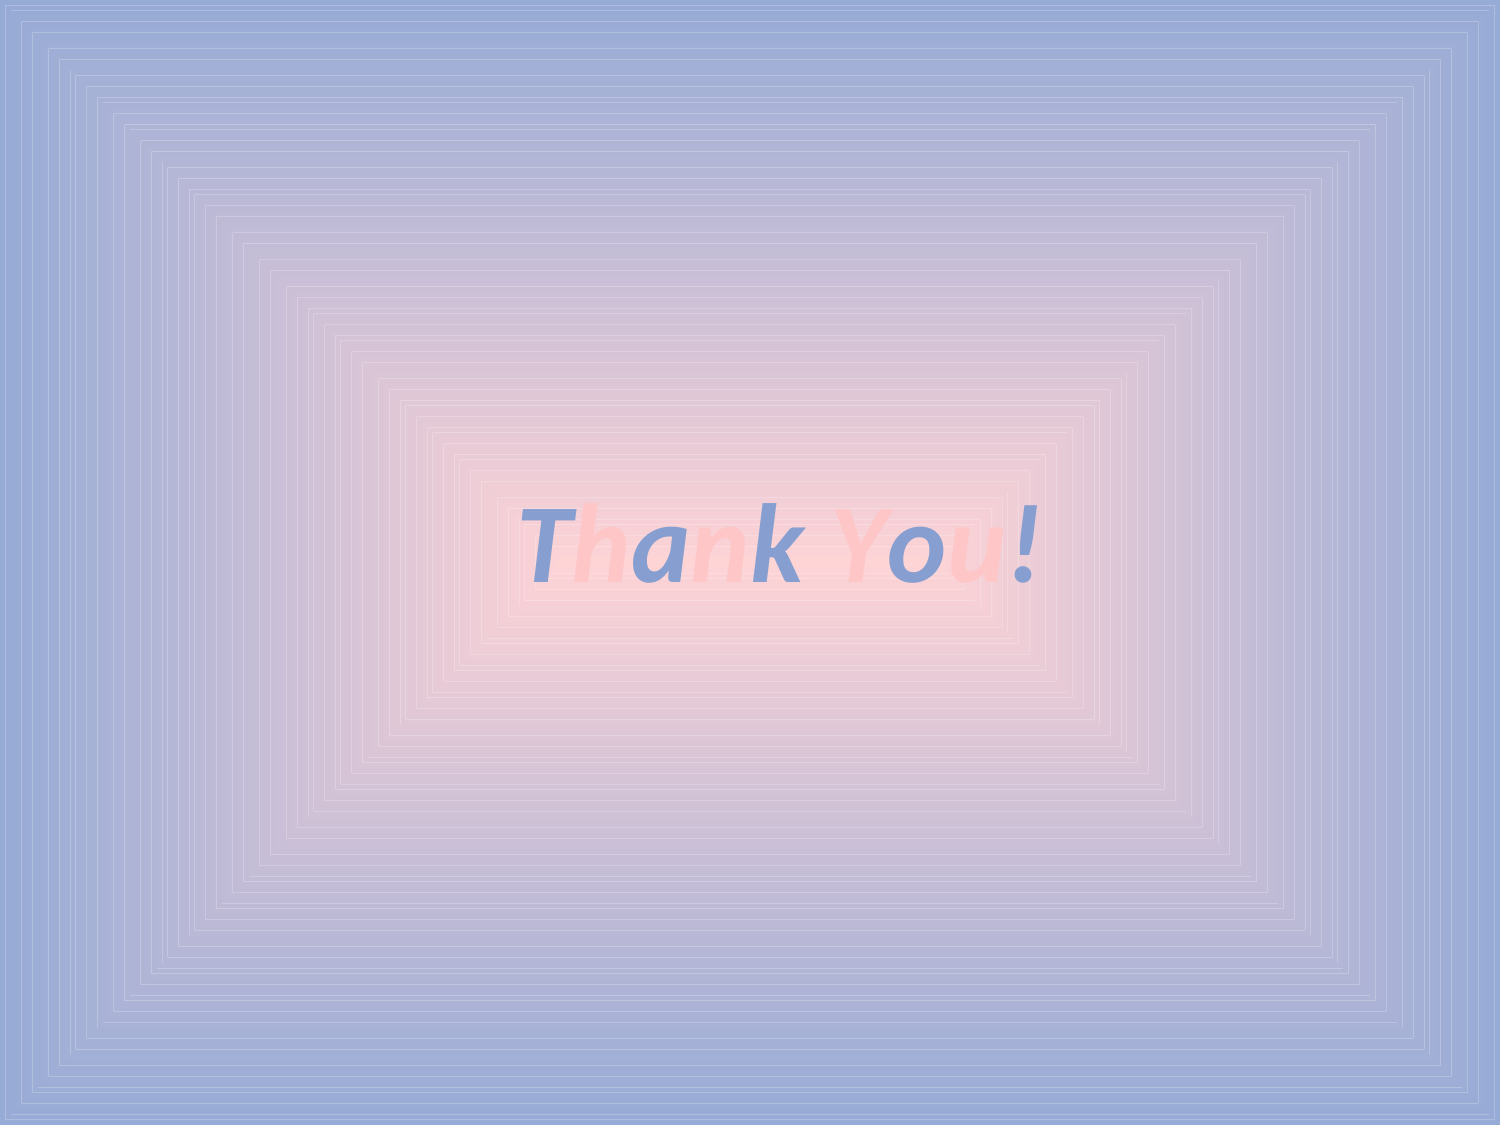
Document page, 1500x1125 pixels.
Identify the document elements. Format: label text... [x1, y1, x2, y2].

text_box Thank You! [505, 462, 1054, 612]
